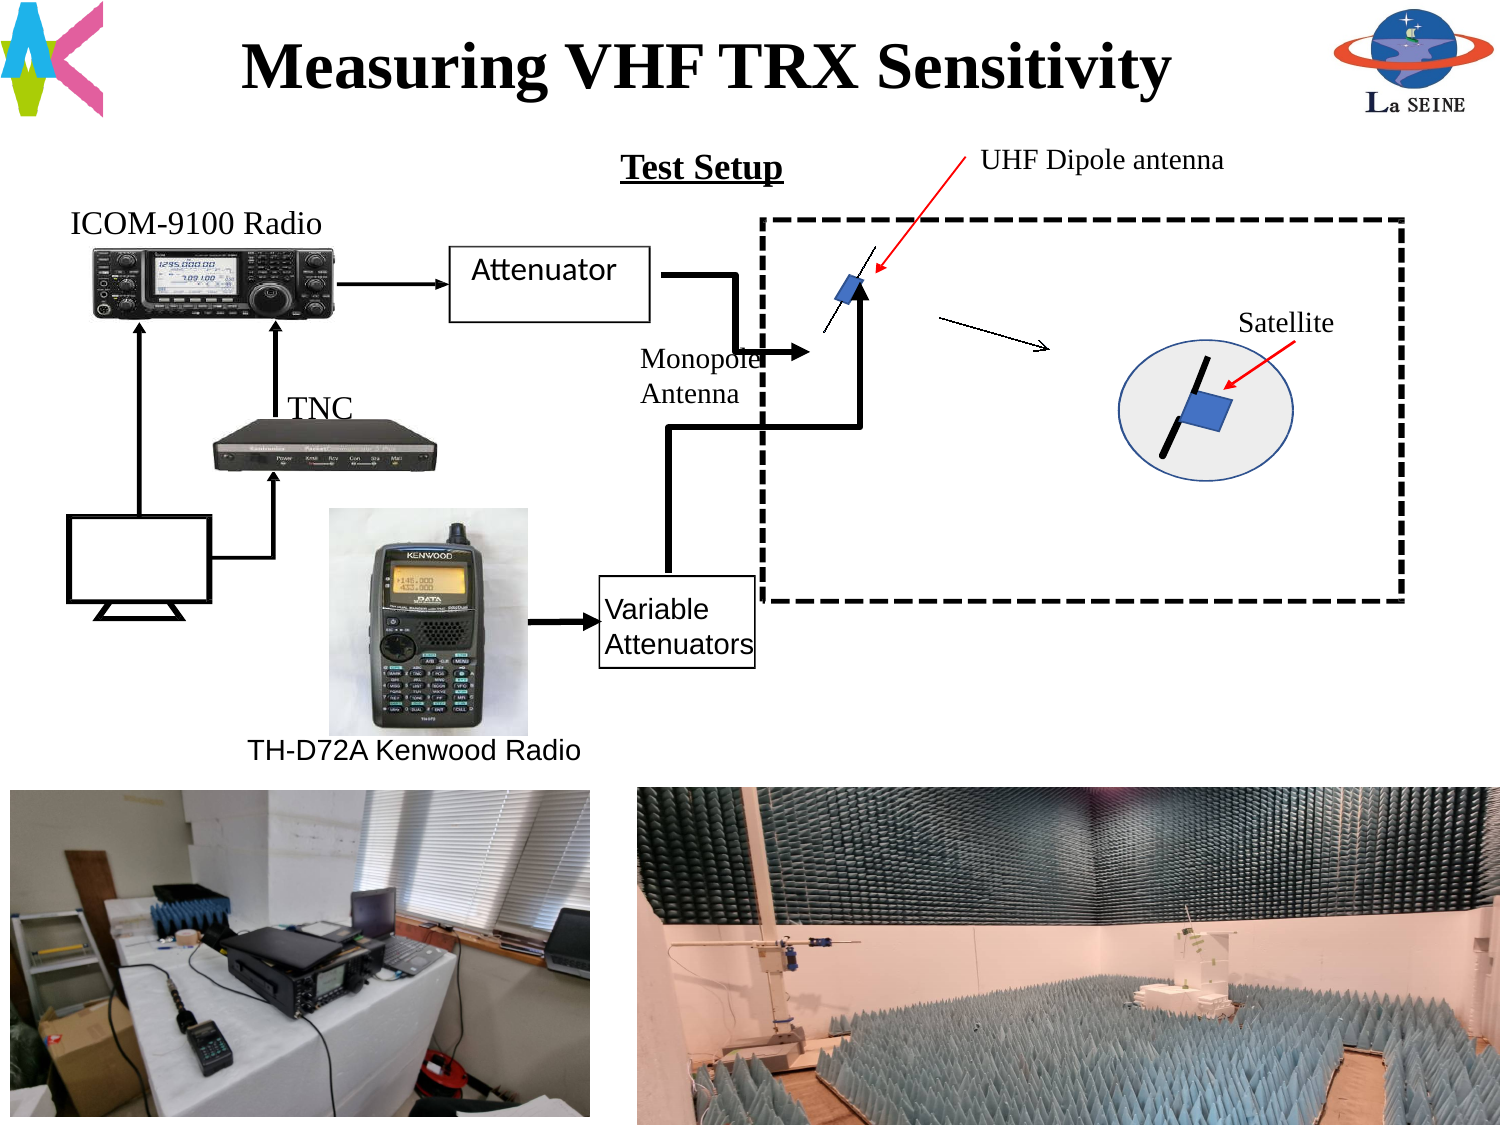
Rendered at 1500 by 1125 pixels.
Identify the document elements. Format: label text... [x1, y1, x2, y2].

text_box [1193, 356, 1209, 395]
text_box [65, 138, 1405, 622]
picture [0, 1, 77, 120]
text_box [660, 274, 811, 329]
picture [329, 508, 529, 737]
picture [637, 787, 1500, 1125]
text_box TH-D72A Kenwood Radio [232, 724, 597, 775]
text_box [618, 331, 911, 524]
picture [10, 790, 590, 1117]
title Measuring VHF TRX Sensitivity [77, 0, 1337, 136]
text_box Variable Attenuators [589, 629, 782, 668]
picture [1337, 1, 1500, 120]
